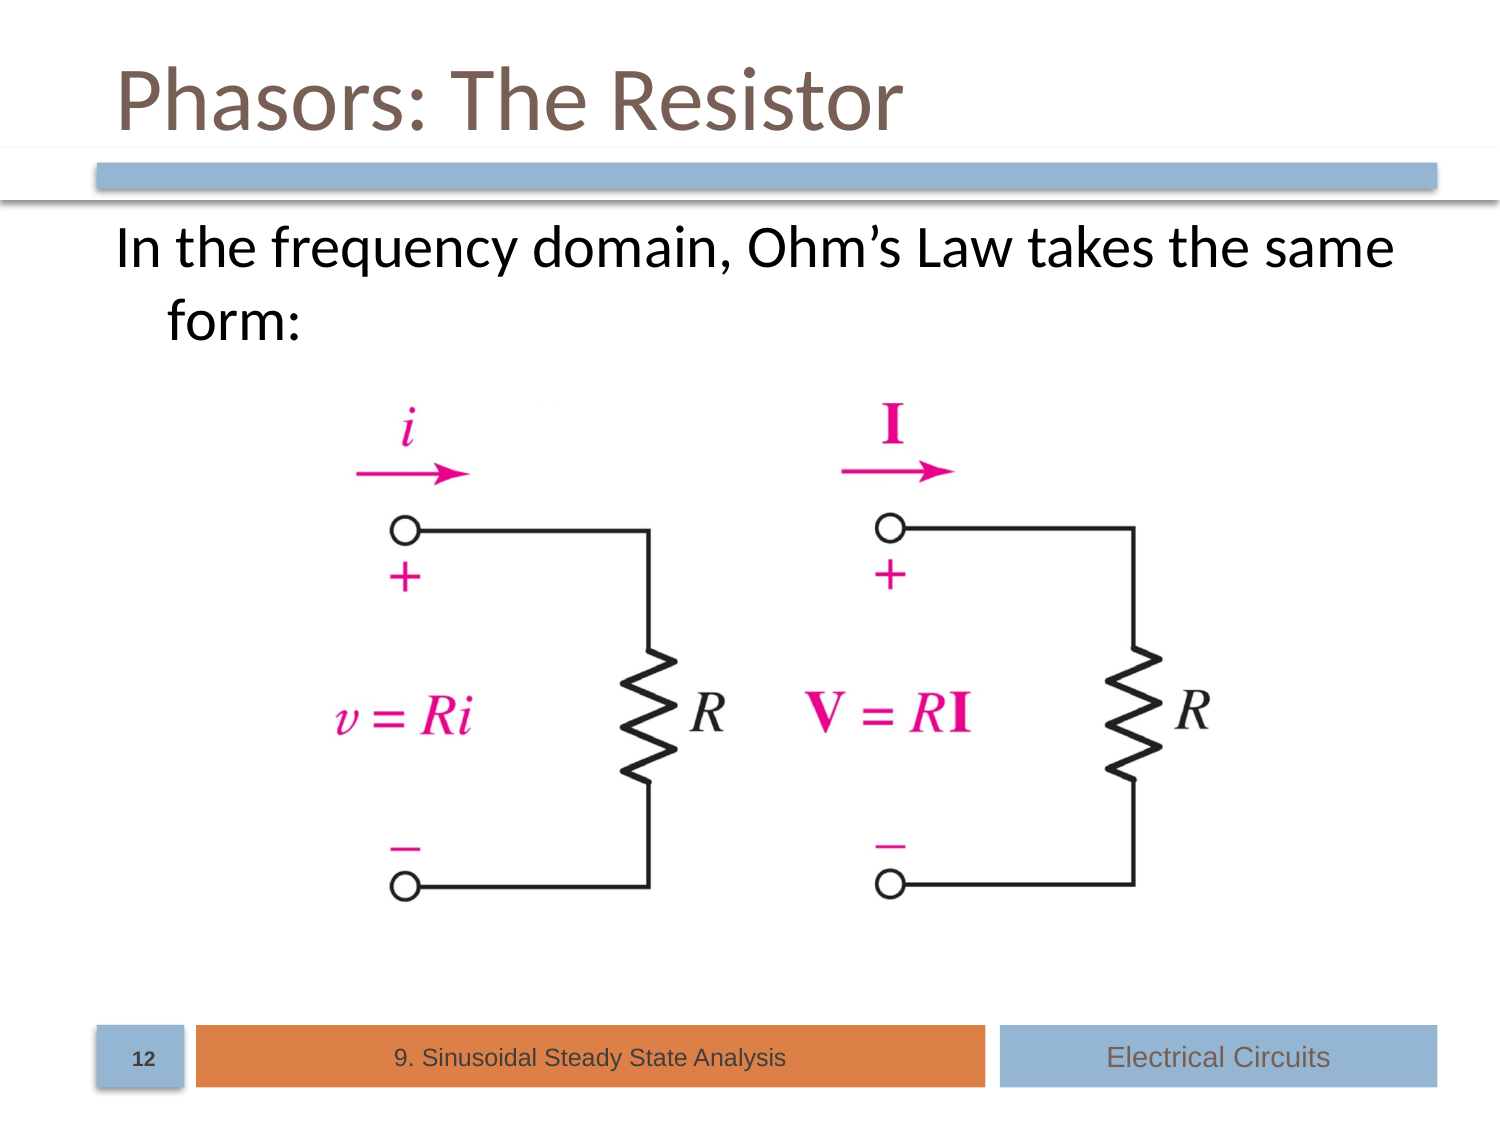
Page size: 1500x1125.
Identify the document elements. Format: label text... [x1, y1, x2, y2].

picture [332, 399, 1211, 966]
title Phasors: The Resistor [100, 37, 1438, 150]
slide_number 12 [99, 1038, 188, 1079]
list In the frequency domain, Ohm’s Law takes the same form: [100, 200, 1438, 1000]
footer 9. Sinusoidal Steady State Analysis [196, 1025, 986, 1088]
slide_number Electrical Circuits [999, 1025, 1438, 1088]
